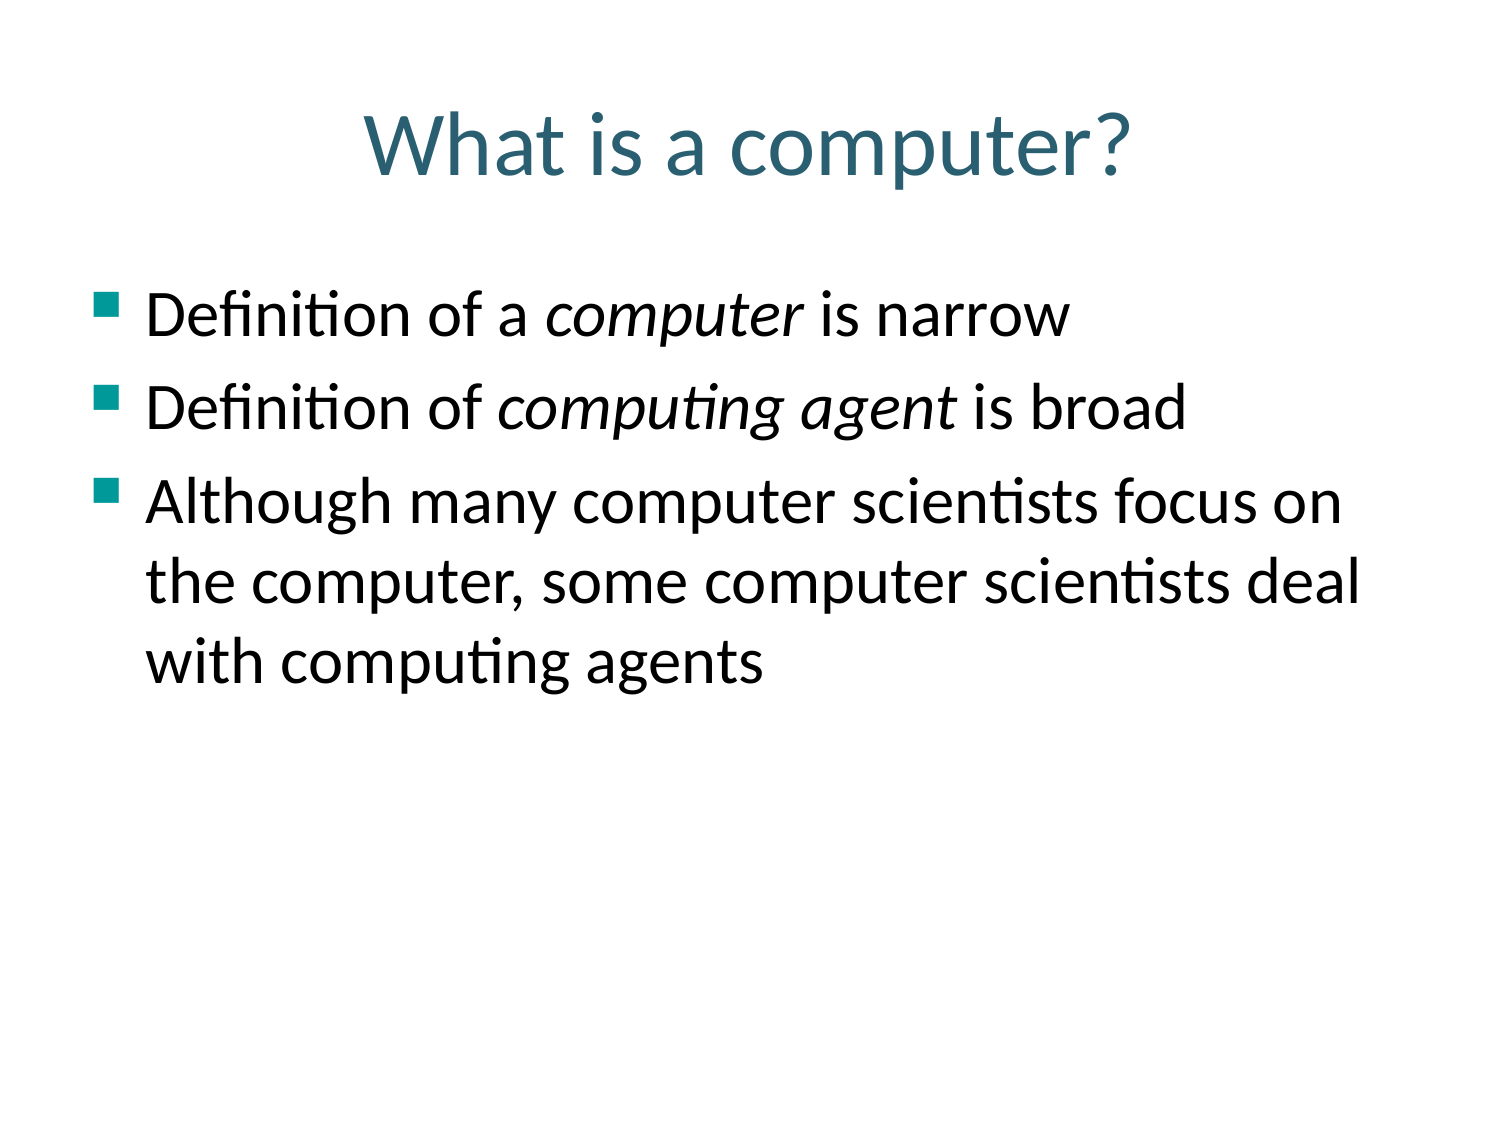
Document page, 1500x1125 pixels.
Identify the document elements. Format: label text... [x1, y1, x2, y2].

title What is a computer? [75, 45, 1425, 233]
list Definition of a computer is narrow Definition of computing agent is broad Although many computer scientists focus on the computer, some computer scientists deal with computing agents [75, 262, 1425, 1006]
